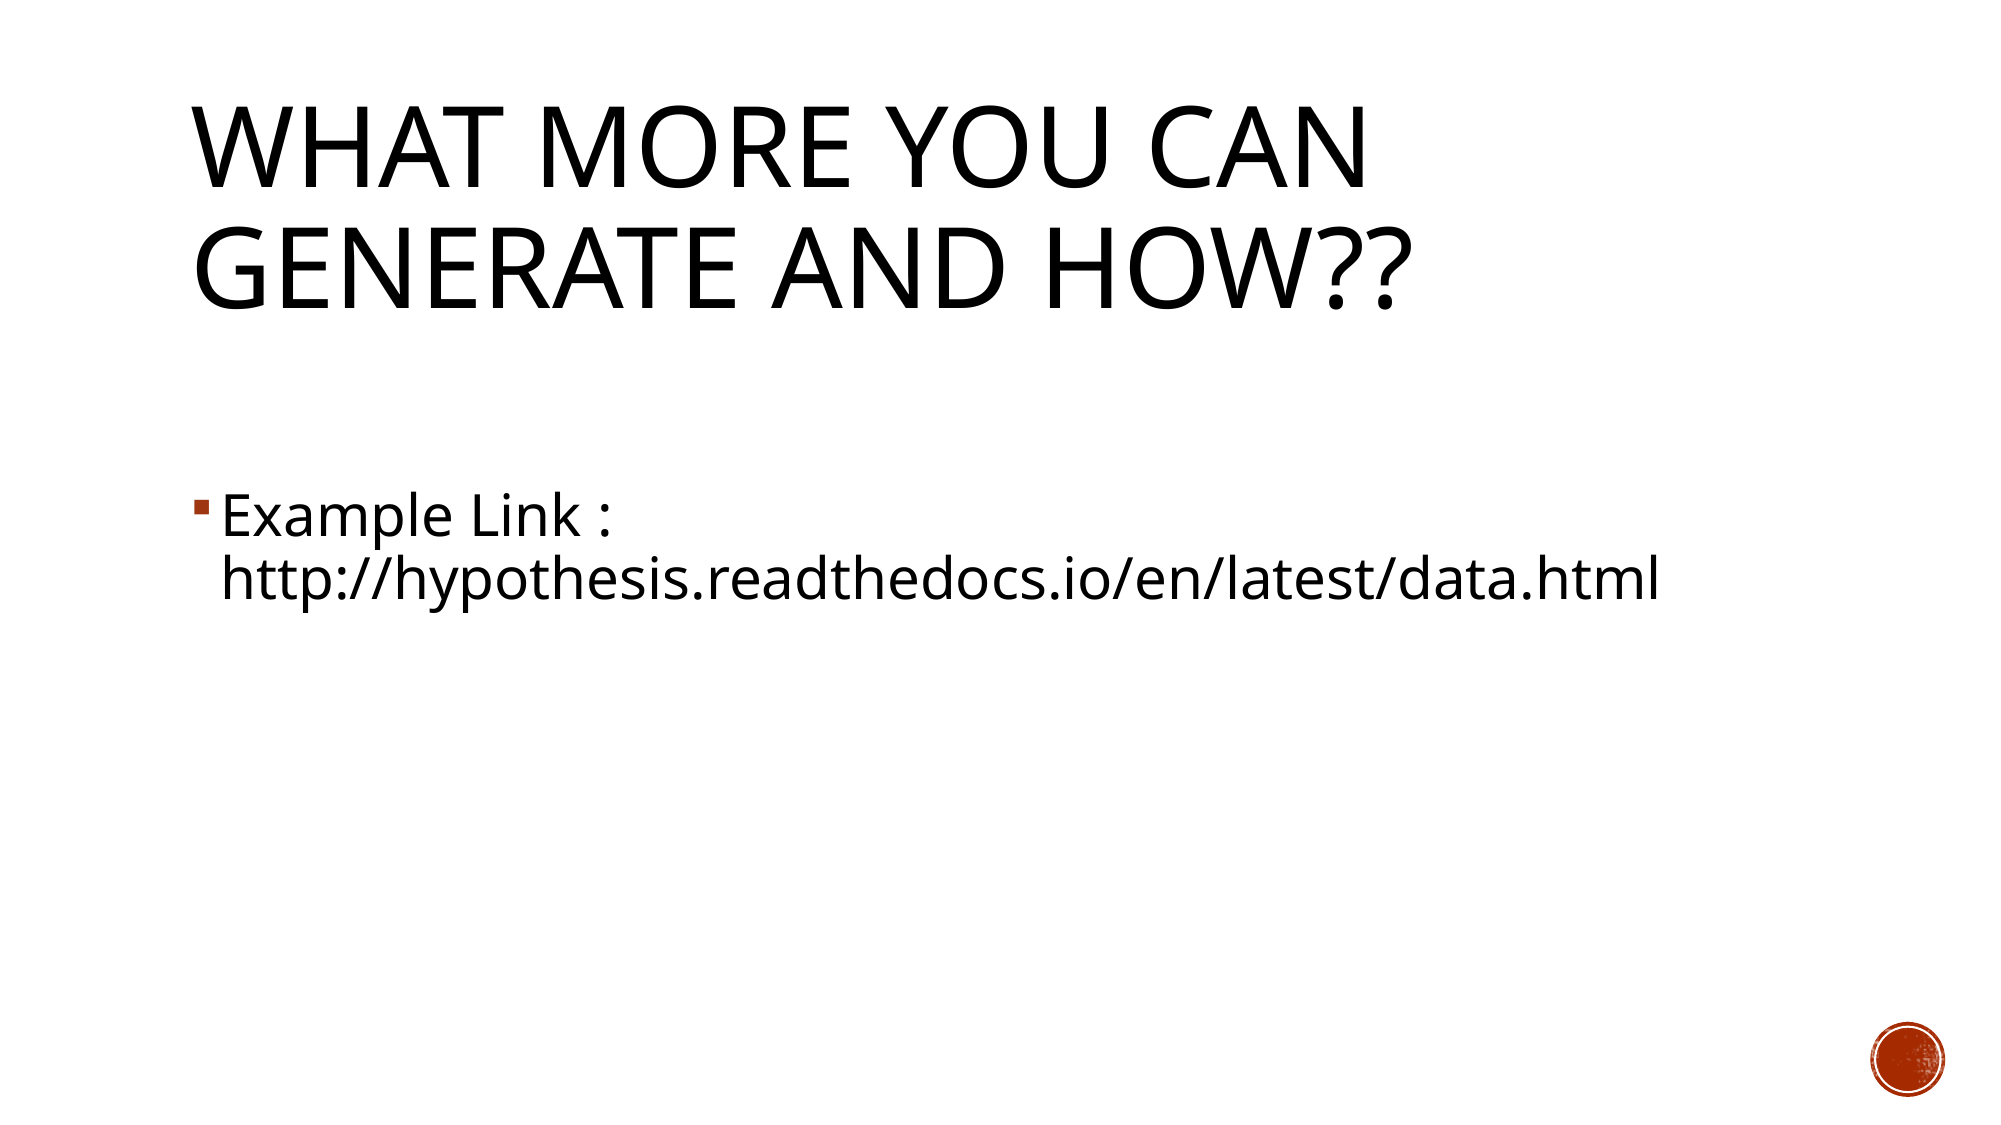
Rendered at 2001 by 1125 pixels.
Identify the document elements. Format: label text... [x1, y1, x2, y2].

title What more you can generate and how?? [175, 79, 1826, 344]
list Example Link : http://hypothesis.readthedocs.io/en/latest/data.html [175, 478, 1826, 797]
